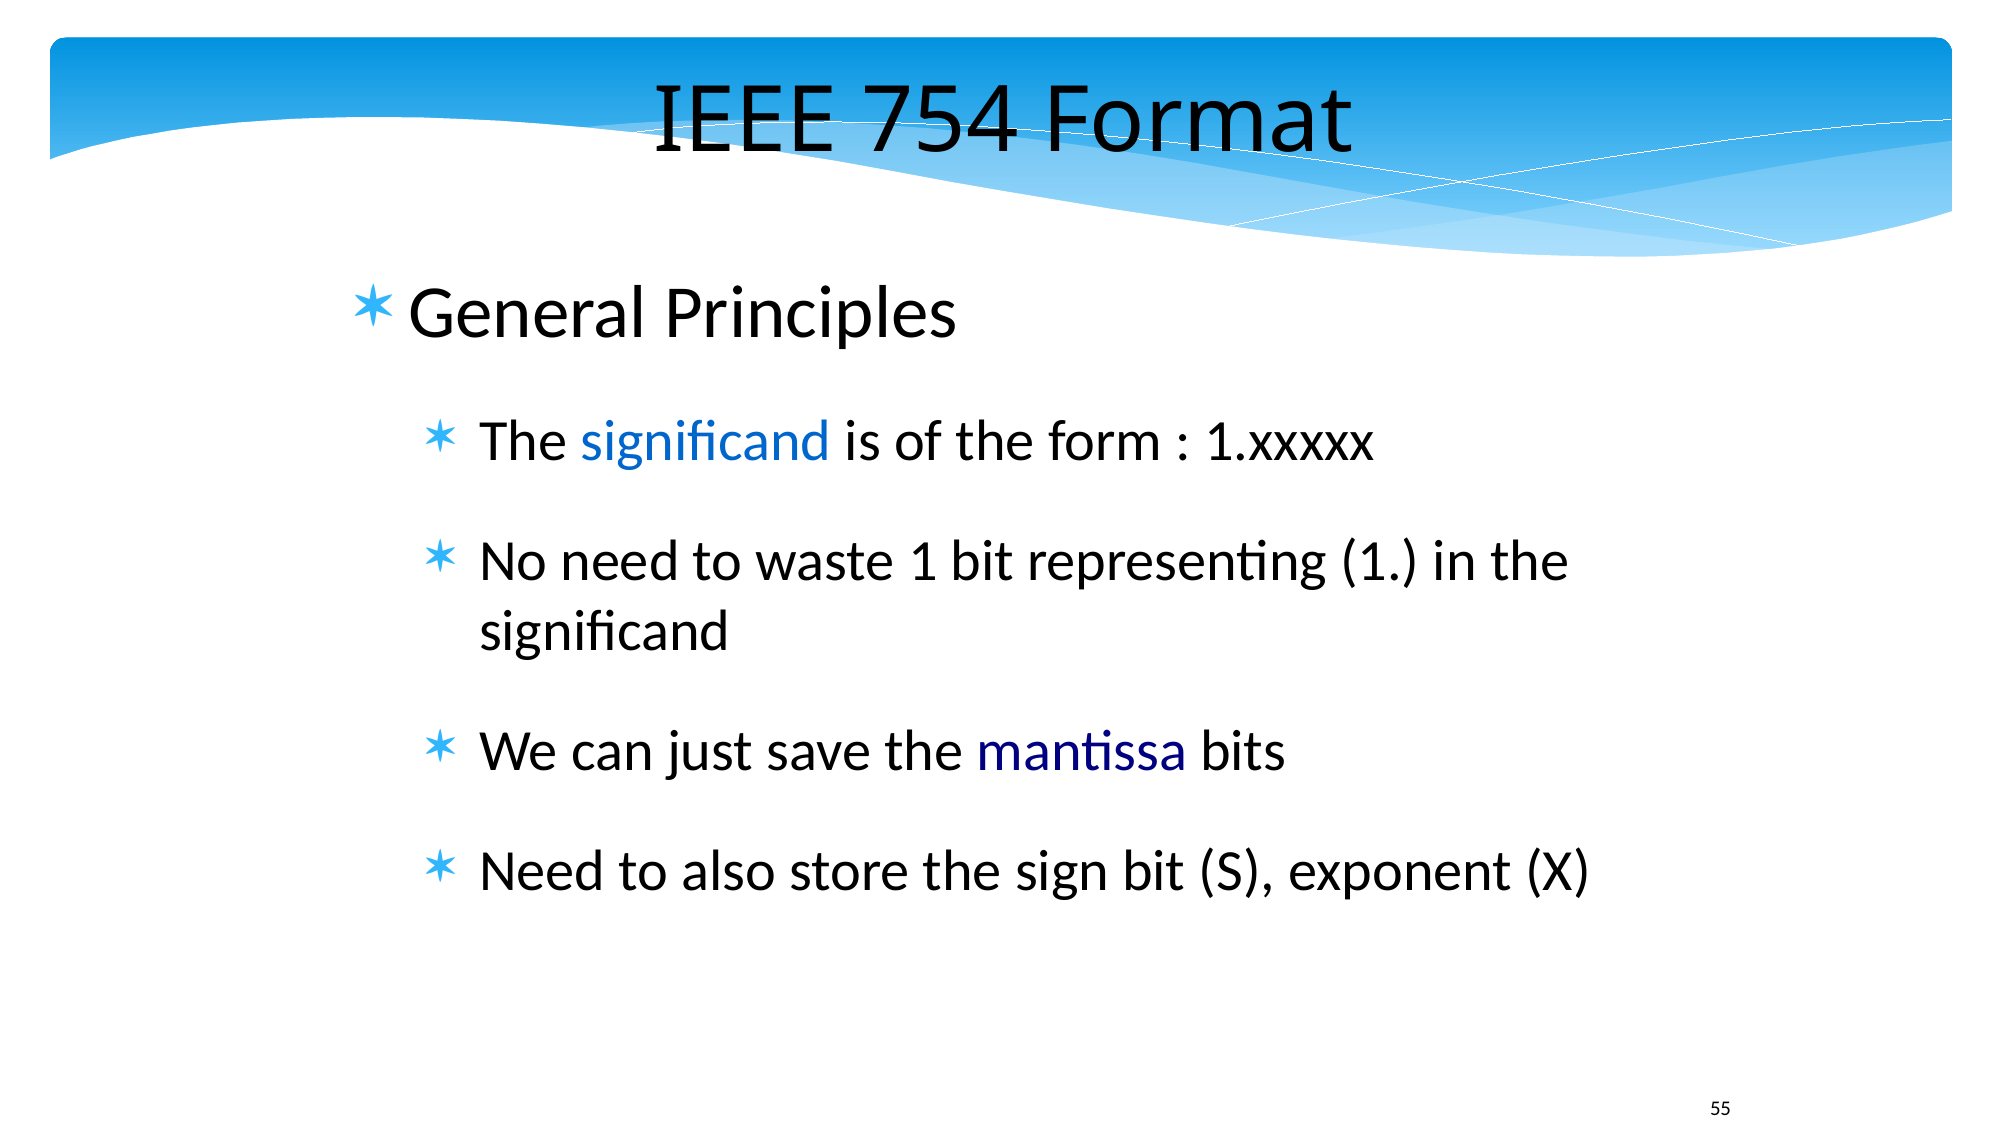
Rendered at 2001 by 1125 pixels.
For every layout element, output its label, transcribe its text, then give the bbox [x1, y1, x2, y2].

list General Principles The significand is of the form : 1.xxxxx No need to waste 1 bit representing (1.) in the significand We can just save the mantissa bits Need to also store the sign bit (S), exponent (X) [337, 262, 1663, 938]
text_box 55 [1695, 1087, 1788, 1125]
title IEEE 754 Format [395, 37, 1613, 192]
